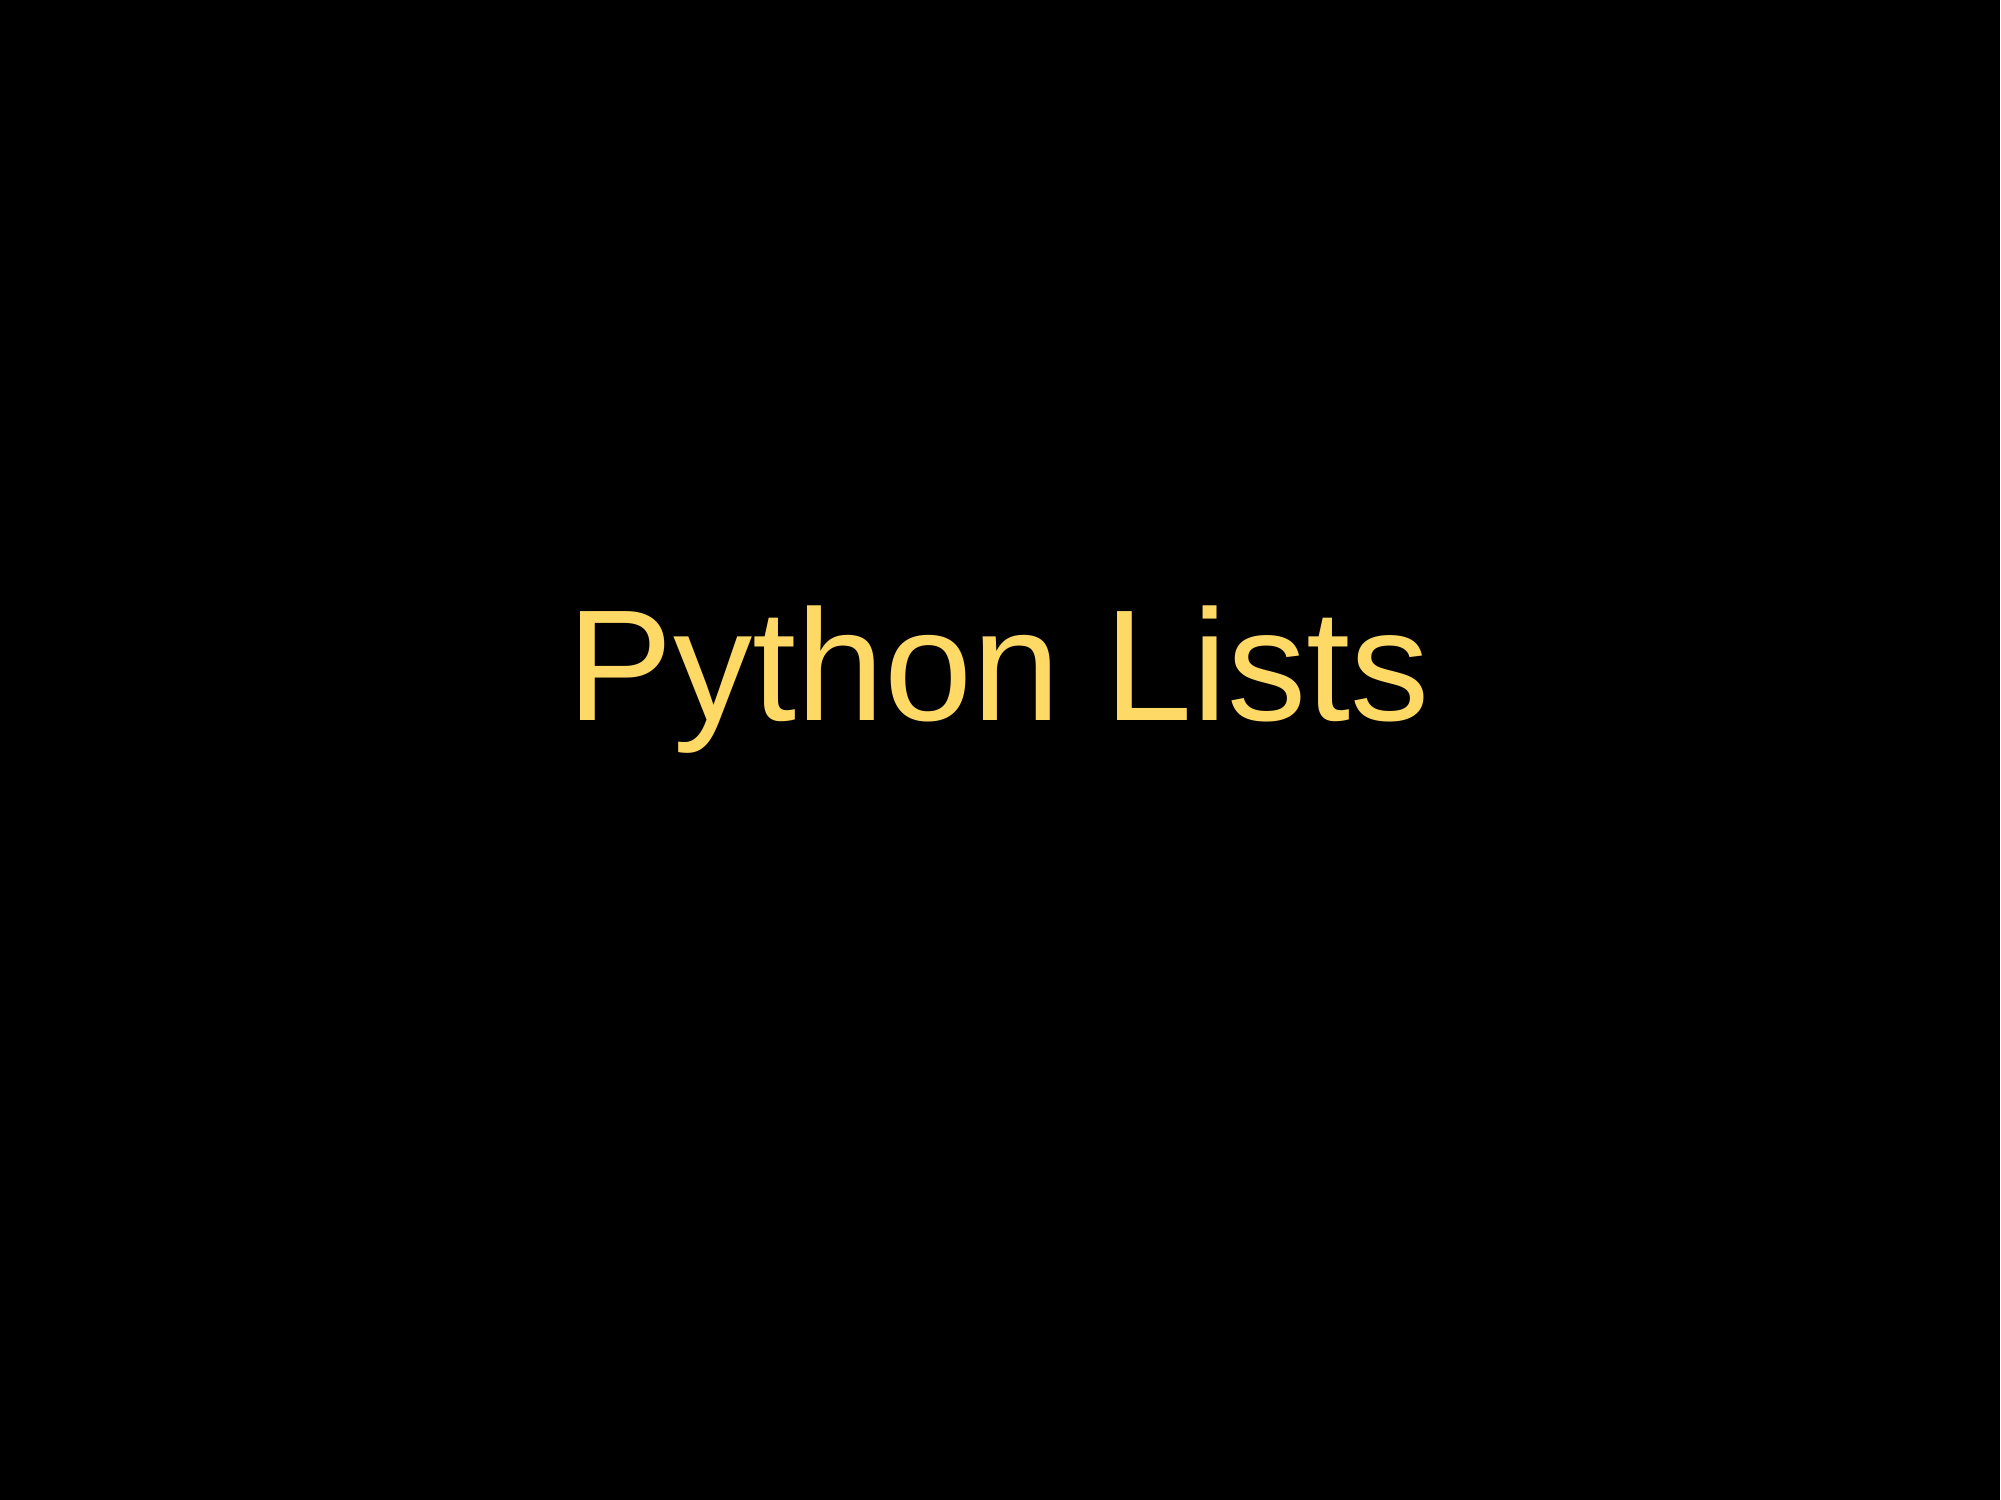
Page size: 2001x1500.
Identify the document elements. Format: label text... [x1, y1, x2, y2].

title Python Lists [142, 252, 1857, 759]
